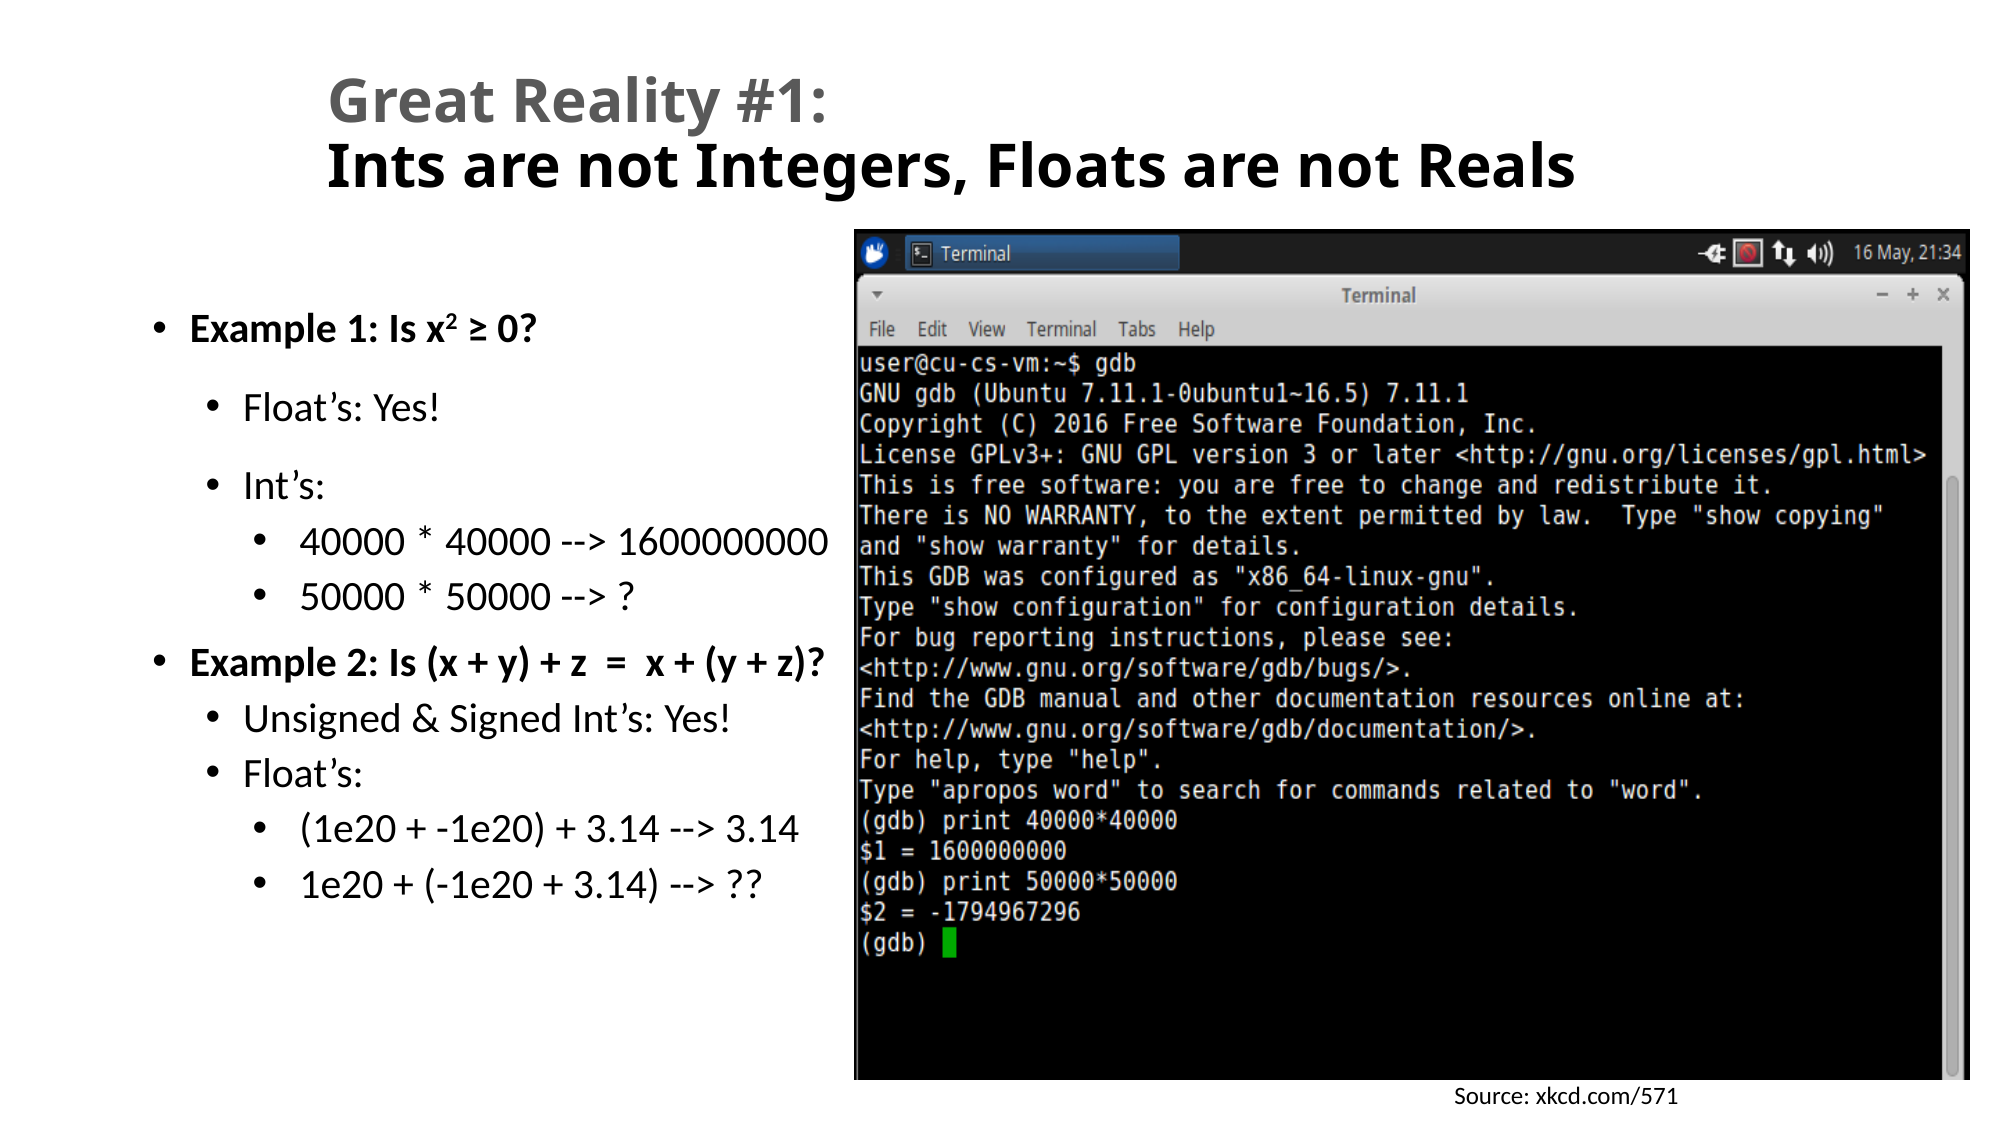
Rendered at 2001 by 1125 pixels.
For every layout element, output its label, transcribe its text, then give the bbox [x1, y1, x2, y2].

list Example 1: Is x2 ≥ 0? Float’s: Yes! Int’s: 40000 * 40000 --> 1600000000 50000 * 50000 --> ? Example 2: Is (x + y) + z = x + (y + z)? Unsigned & Signed Int’s: Yes! Float’s: (1e20 + -1e20) + 3.14 --> 3.14 1e20 + (-1e20 + 3.14) --> ?? [137, 299, 854, 1014]
picture [854, 229, 1970, 1080]
text_box Source: xkcd.com/571 [1454, 1080, 1738, 1121]
title Great Reality #1: Ints are not Integers, Floats are not Reals [312, 41, 1688, 230]
